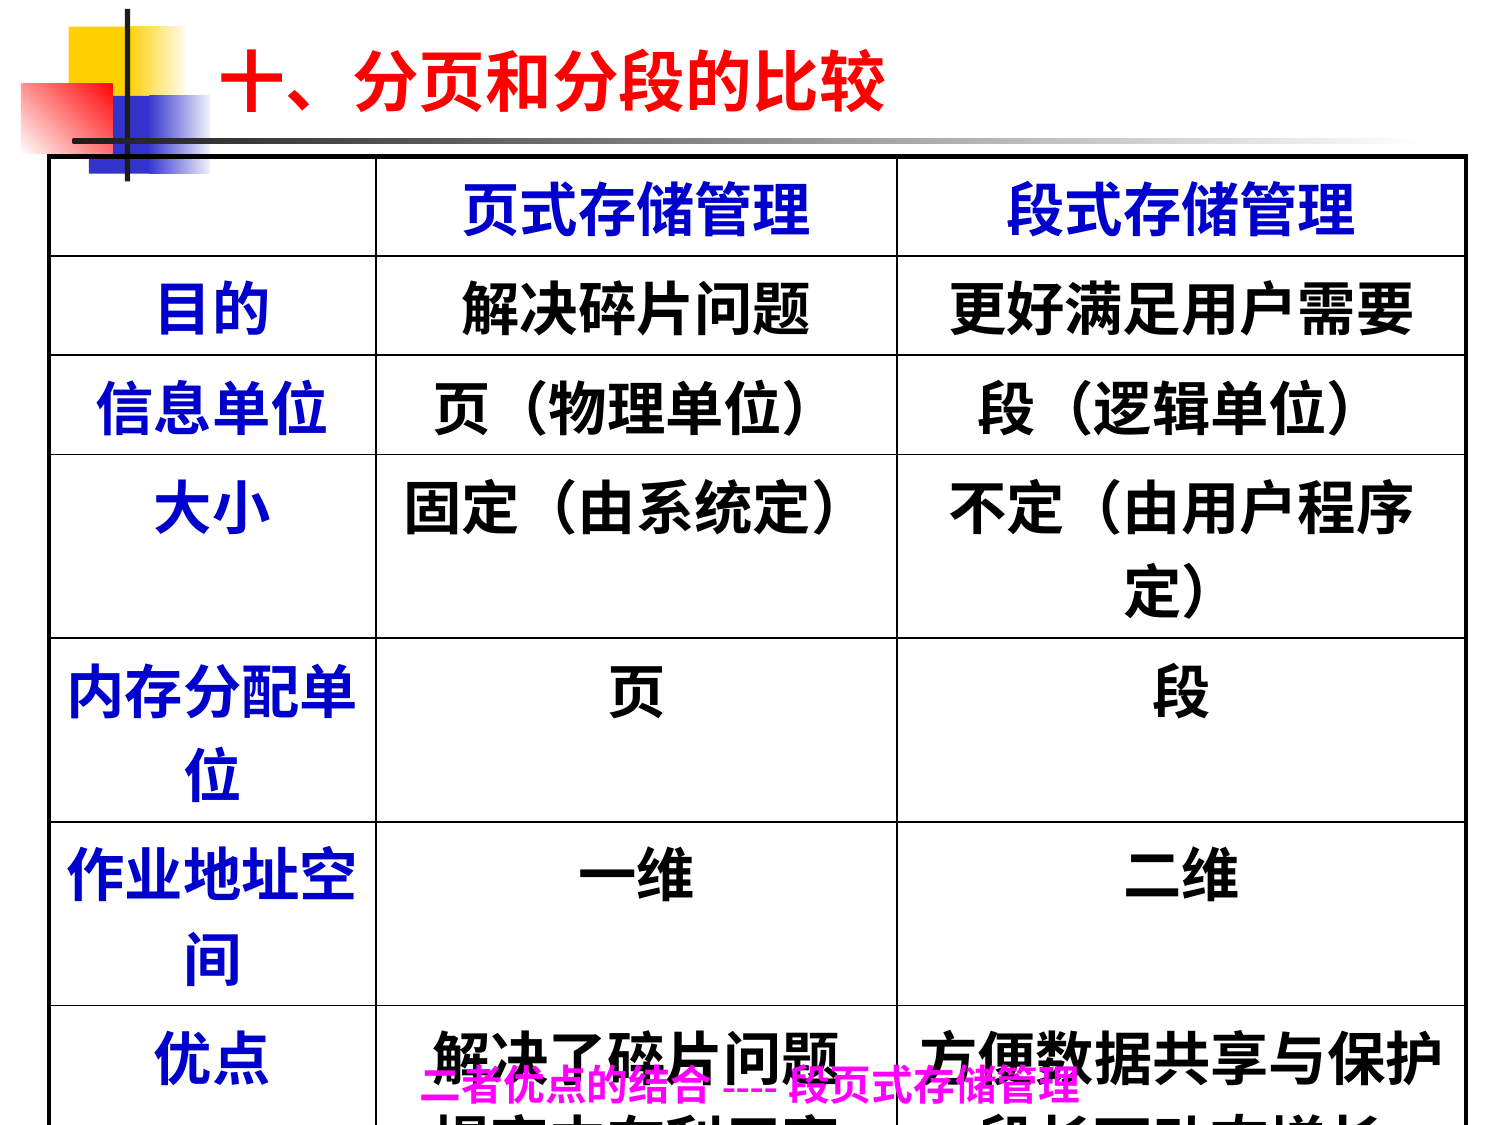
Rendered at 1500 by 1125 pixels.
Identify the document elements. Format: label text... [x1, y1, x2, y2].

table_cell 二维 [898, 823, 1464, 1005]
table_cell 一维 [377, 823, 896, 1005]
table_header [51, 159, 375, 255]
table_cell 段 [898, 639, 1464, 821]
table_cell 大小 [51, 455, 375, 637]
table_cell 页（物理单位） [377, 356, 896, 454]
text_box 二者优点的结合----段页式存储管理 [275, 1051, 1225, 1116]
table_cell 解决碎片问题 [377, 257, 896, 354]
table_cell 解决了碎片问题 提高内存利用率 [377, 1116, 896, 1125]
table_header 段式存储管理 [898, 159, 1464, 255]
table_cell 页 [377, 639, 896, 821]
table_cell 解决了碎片问题 提高内存利用率 [377, 1006, 896, 1051]
table_cell 不定（由用户程序定） [898, 455, 1464, 637]
table_cell 方便数据共享与保护 段长可动态增长 便于动态链接 [898, 1006, 1464, 1125]
table_cell 更好满足用户需要 [898, 257, 1464, 354]
table_cell 内存分配单位 [51, 639, 375, 821]
table_cell 固定（由系统定） [377, 455, 896, 637]
table_cell 作业地址空间 [51, 823, 375, 1005]
title 十、分页和分段的比较 [203, 59, 1165, 127]
table_cell 优点 [51, 1006, 375, 1125]
table_cell 信息单位 [51, 356, 375, 454]
table_cell 段（逻辑单位） [898, 356, 1464, 454]
table_cell 目的 [51, 257, 375, 354]
table_header 页式存储管理 [377, 159, 896, 255]
